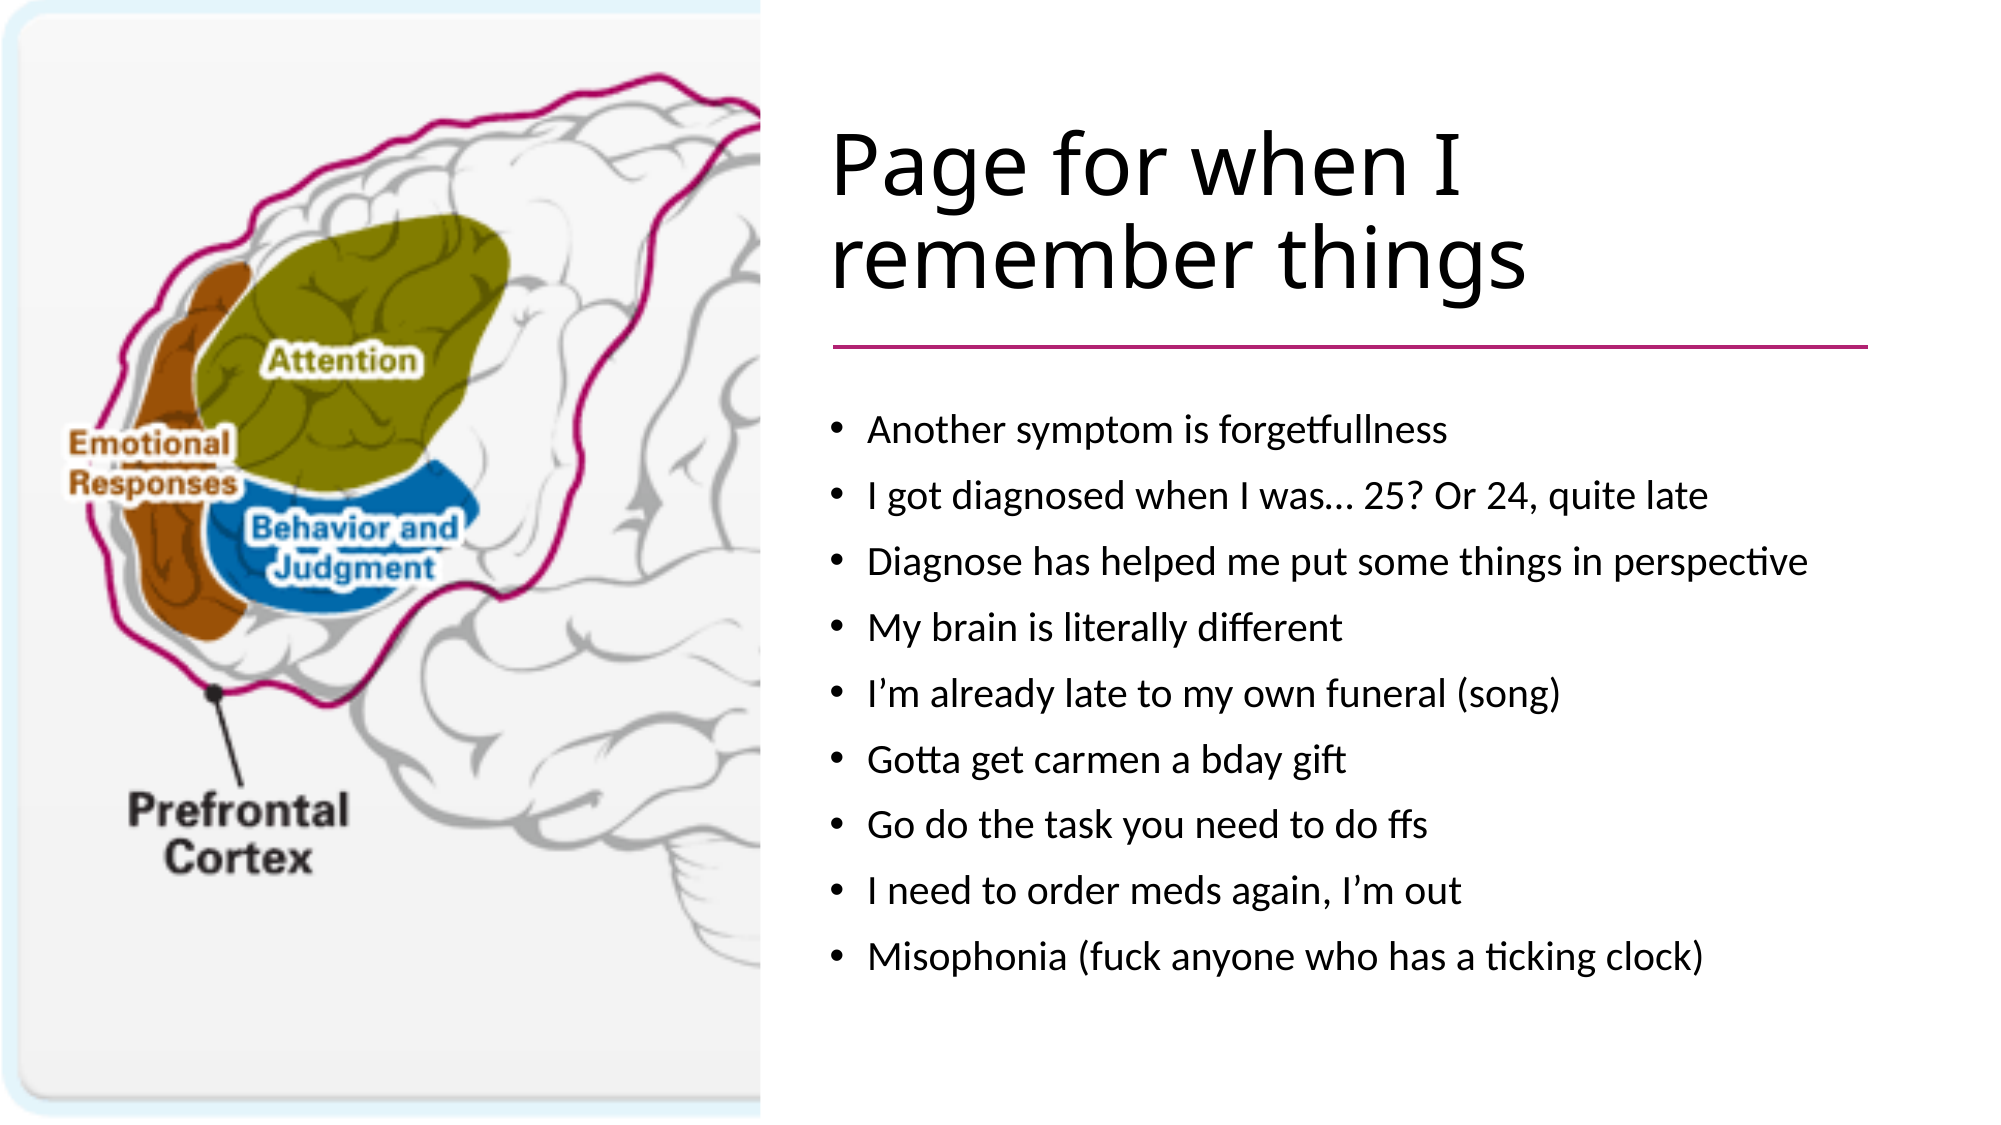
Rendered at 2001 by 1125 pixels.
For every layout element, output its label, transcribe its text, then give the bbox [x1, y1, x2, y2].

list Another symptom is forgetfullness I got diagnosed when I was… 25? Or 24, quite late Diagnose has helped me put some things in perspective My brain is literally different I’m already late to my own funeral (song) Gotta get carmen a bday gift Go do the task you need to do ffs I need to order meds again, I’m out Misophonia (fuck anyone who has a ticking clock) [814, 399, 1895, 1021]
title Page for when I remember things [814, 103, 1895, 315]
picture [0, 0, 761, 1125]
